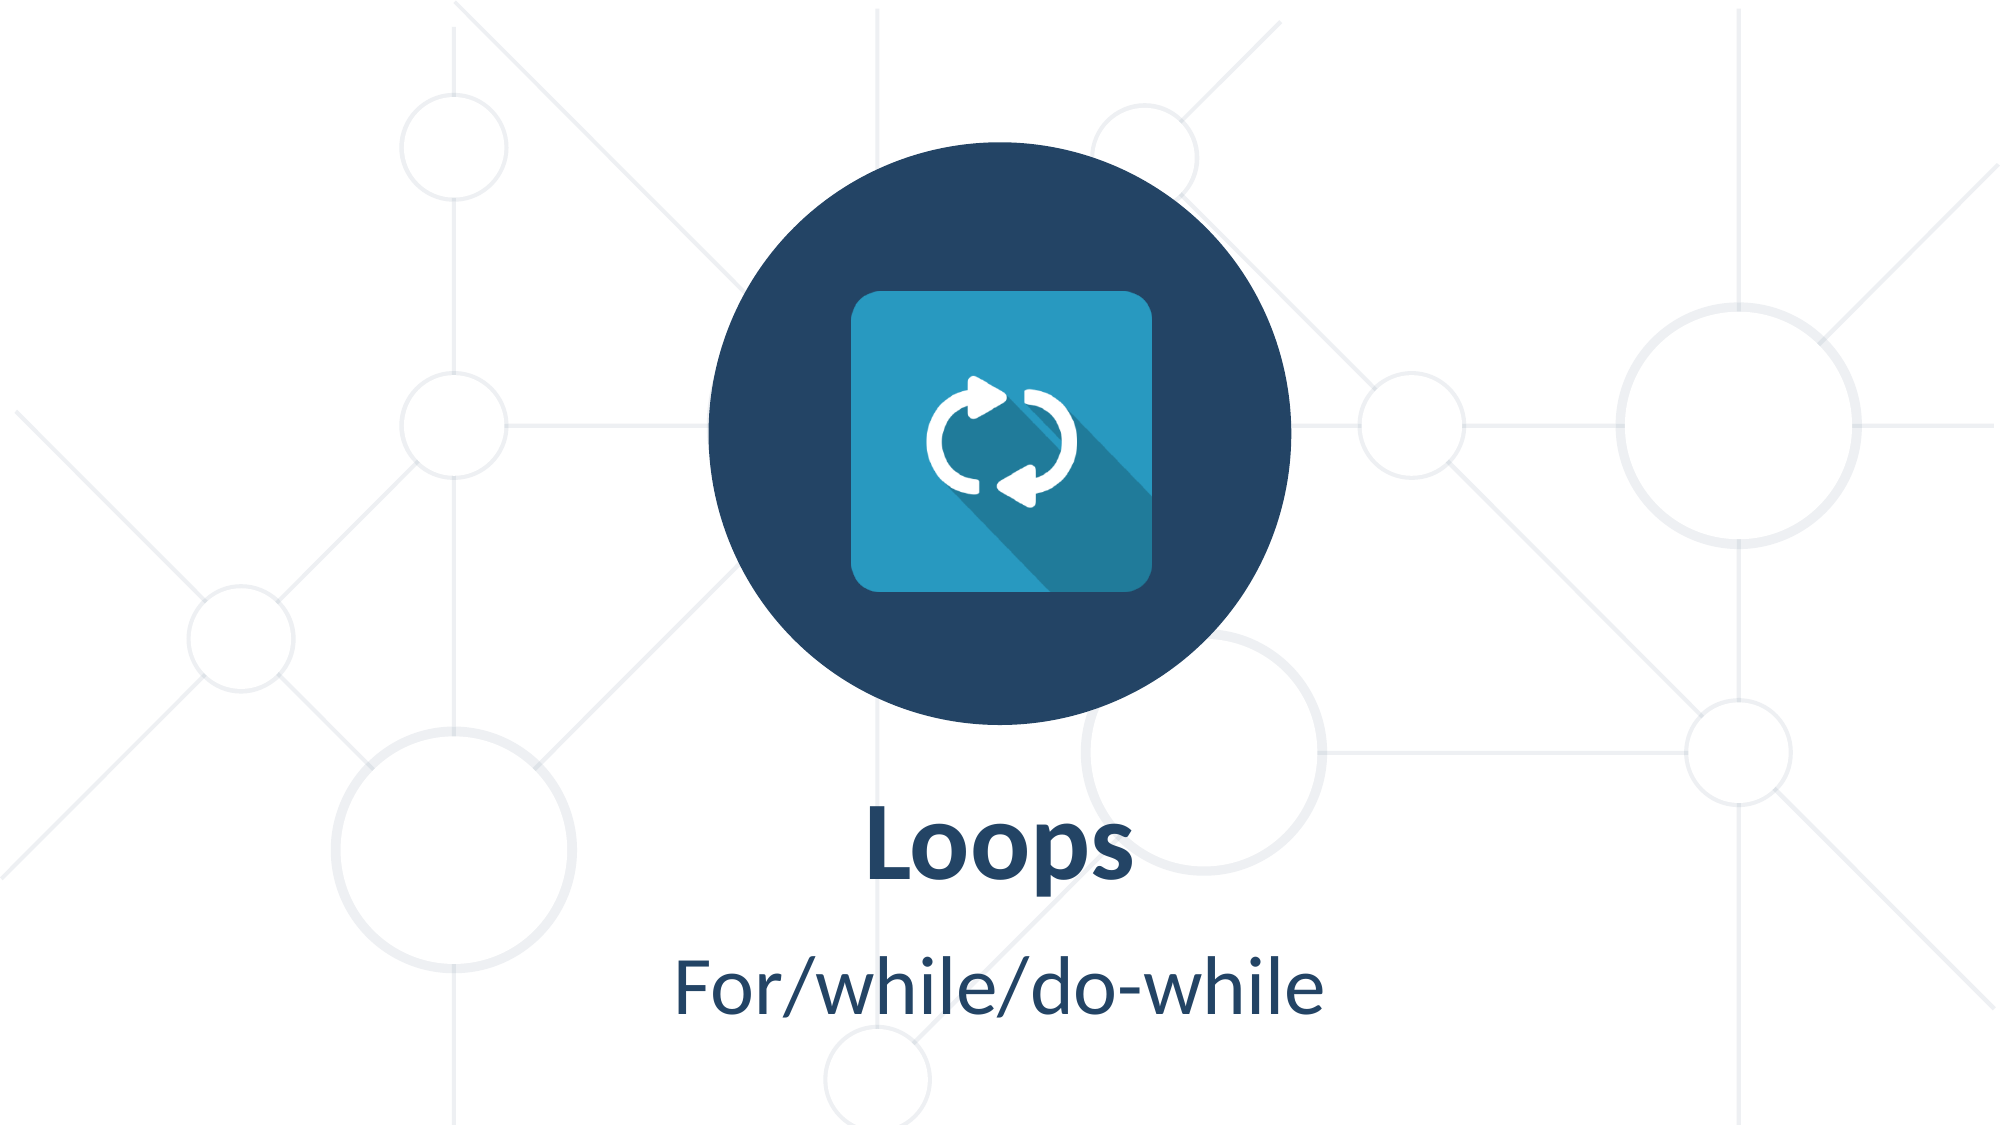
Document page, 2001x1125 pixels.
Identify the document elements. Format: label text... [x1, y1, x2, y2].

subtitle For/while/do-while [100, 916, 1900, 1043]
picture [850, 290, 1152, 592]
title Loops [100, 771, 1900, 898]
